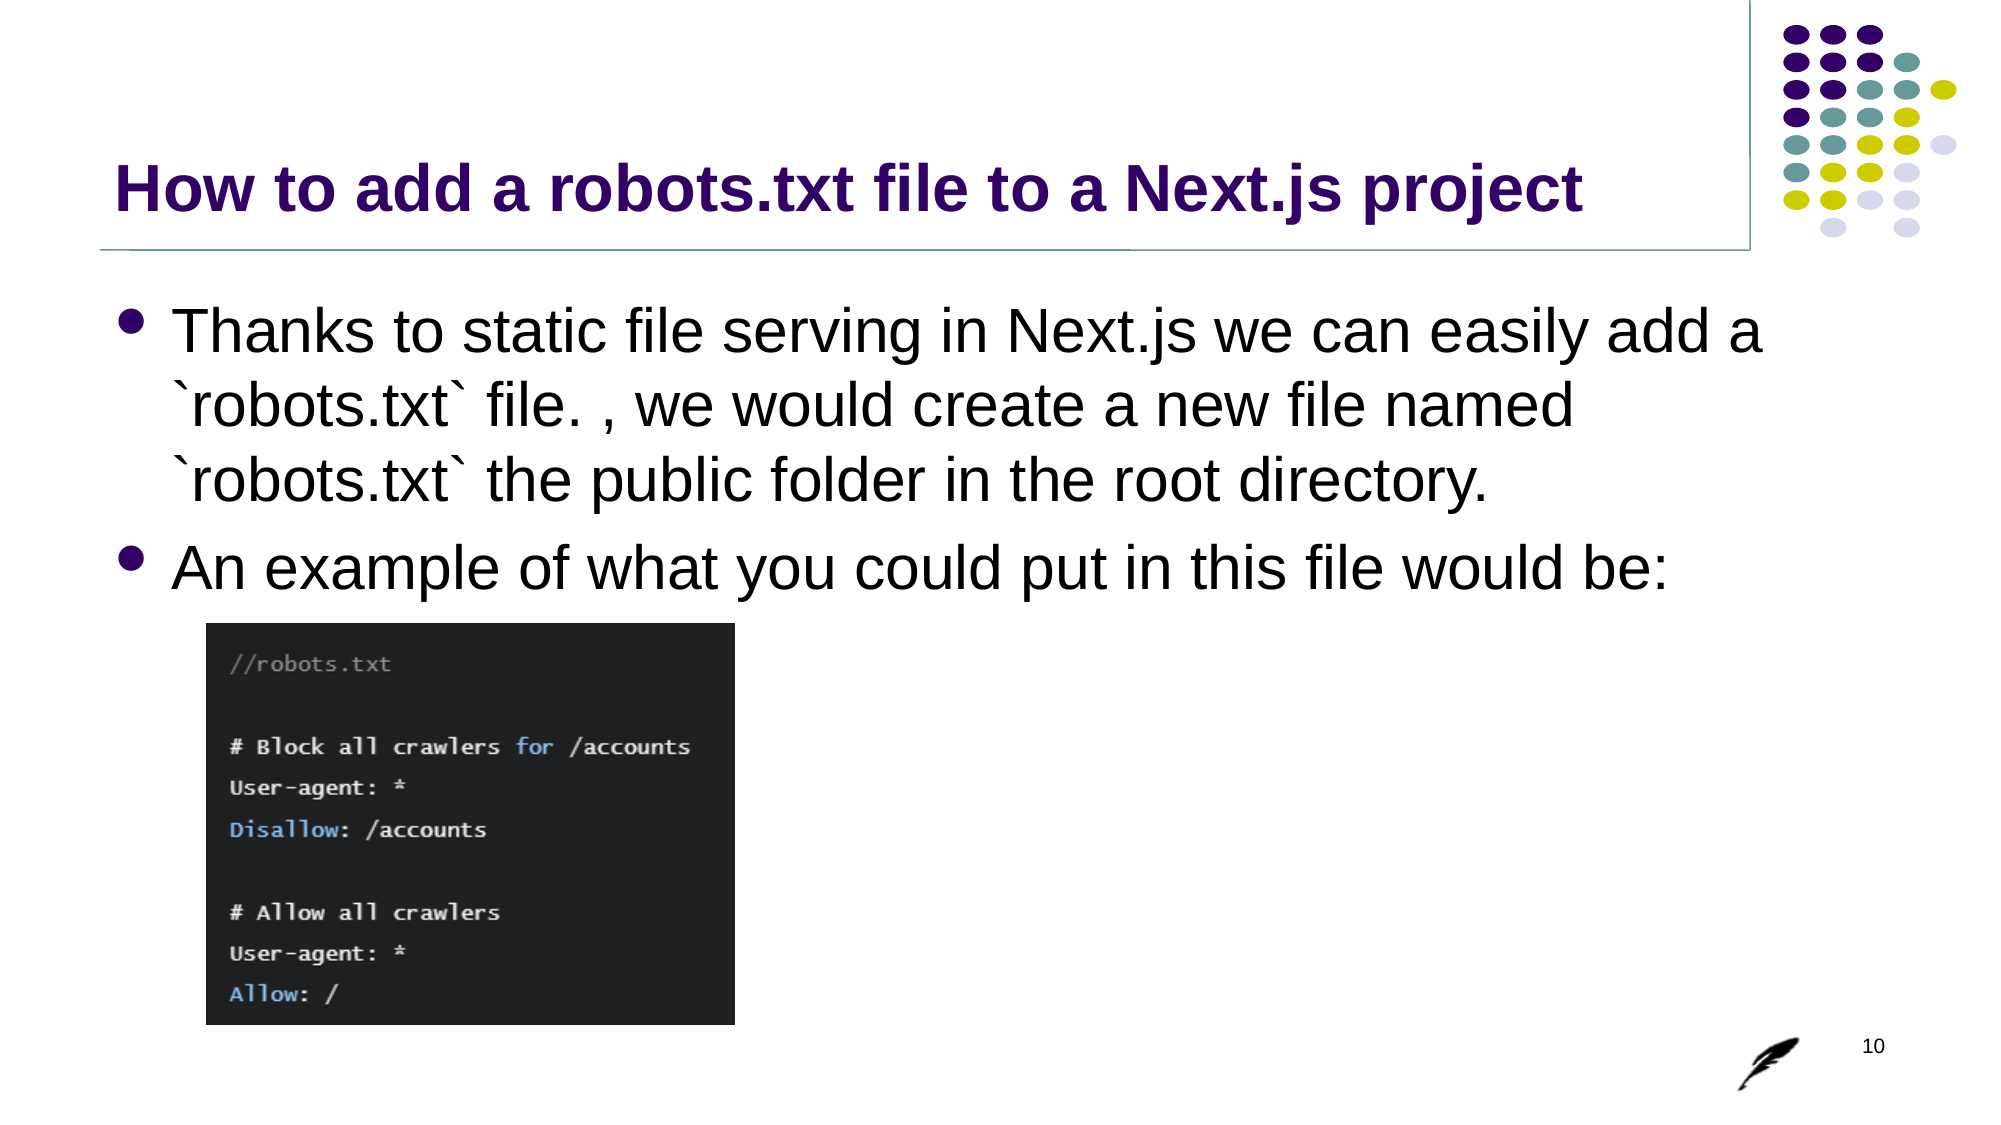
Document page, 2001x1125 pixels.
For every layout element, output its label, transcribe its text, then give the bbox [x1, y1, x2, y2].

title How to add a robots.txt file to a Next.js project [99, 20, 1750, 233]
list Thanks to static file serving in Next.js we can easily add a `robots.txt` file. , we would create a new file named `robots.txt` the public folder in the root directory. An example of what you could put in this file would be: [99, 282, 1900, 1006]
slide_number 10 [1433, 1025, 1900, 1100]
picture [206, 623, 735, 1025]
